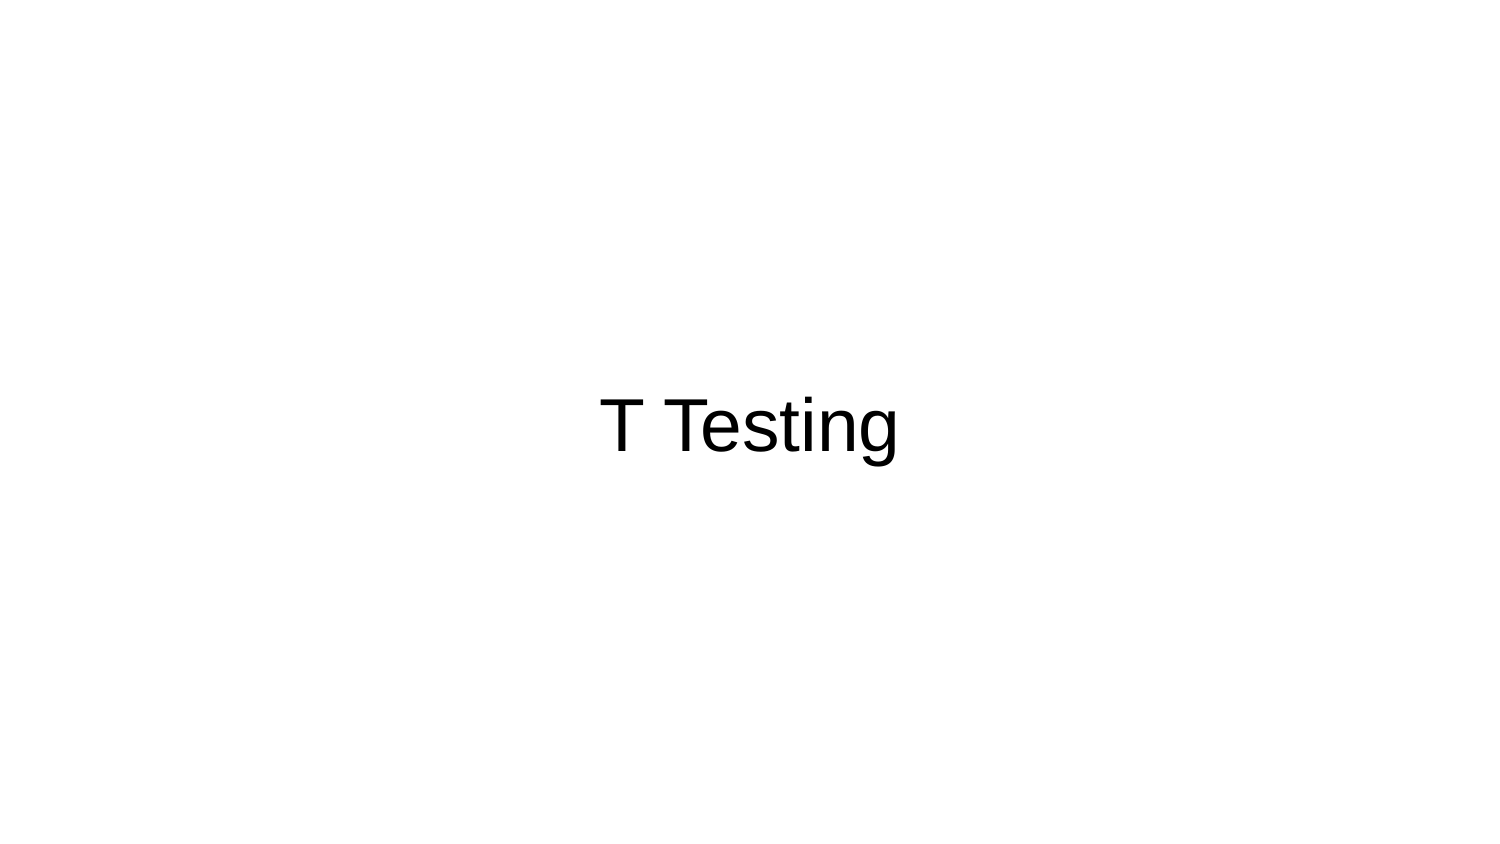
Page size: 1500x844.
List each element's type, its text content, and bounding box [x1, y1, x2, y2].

title T Testing [51, 352, 1449, 491]
